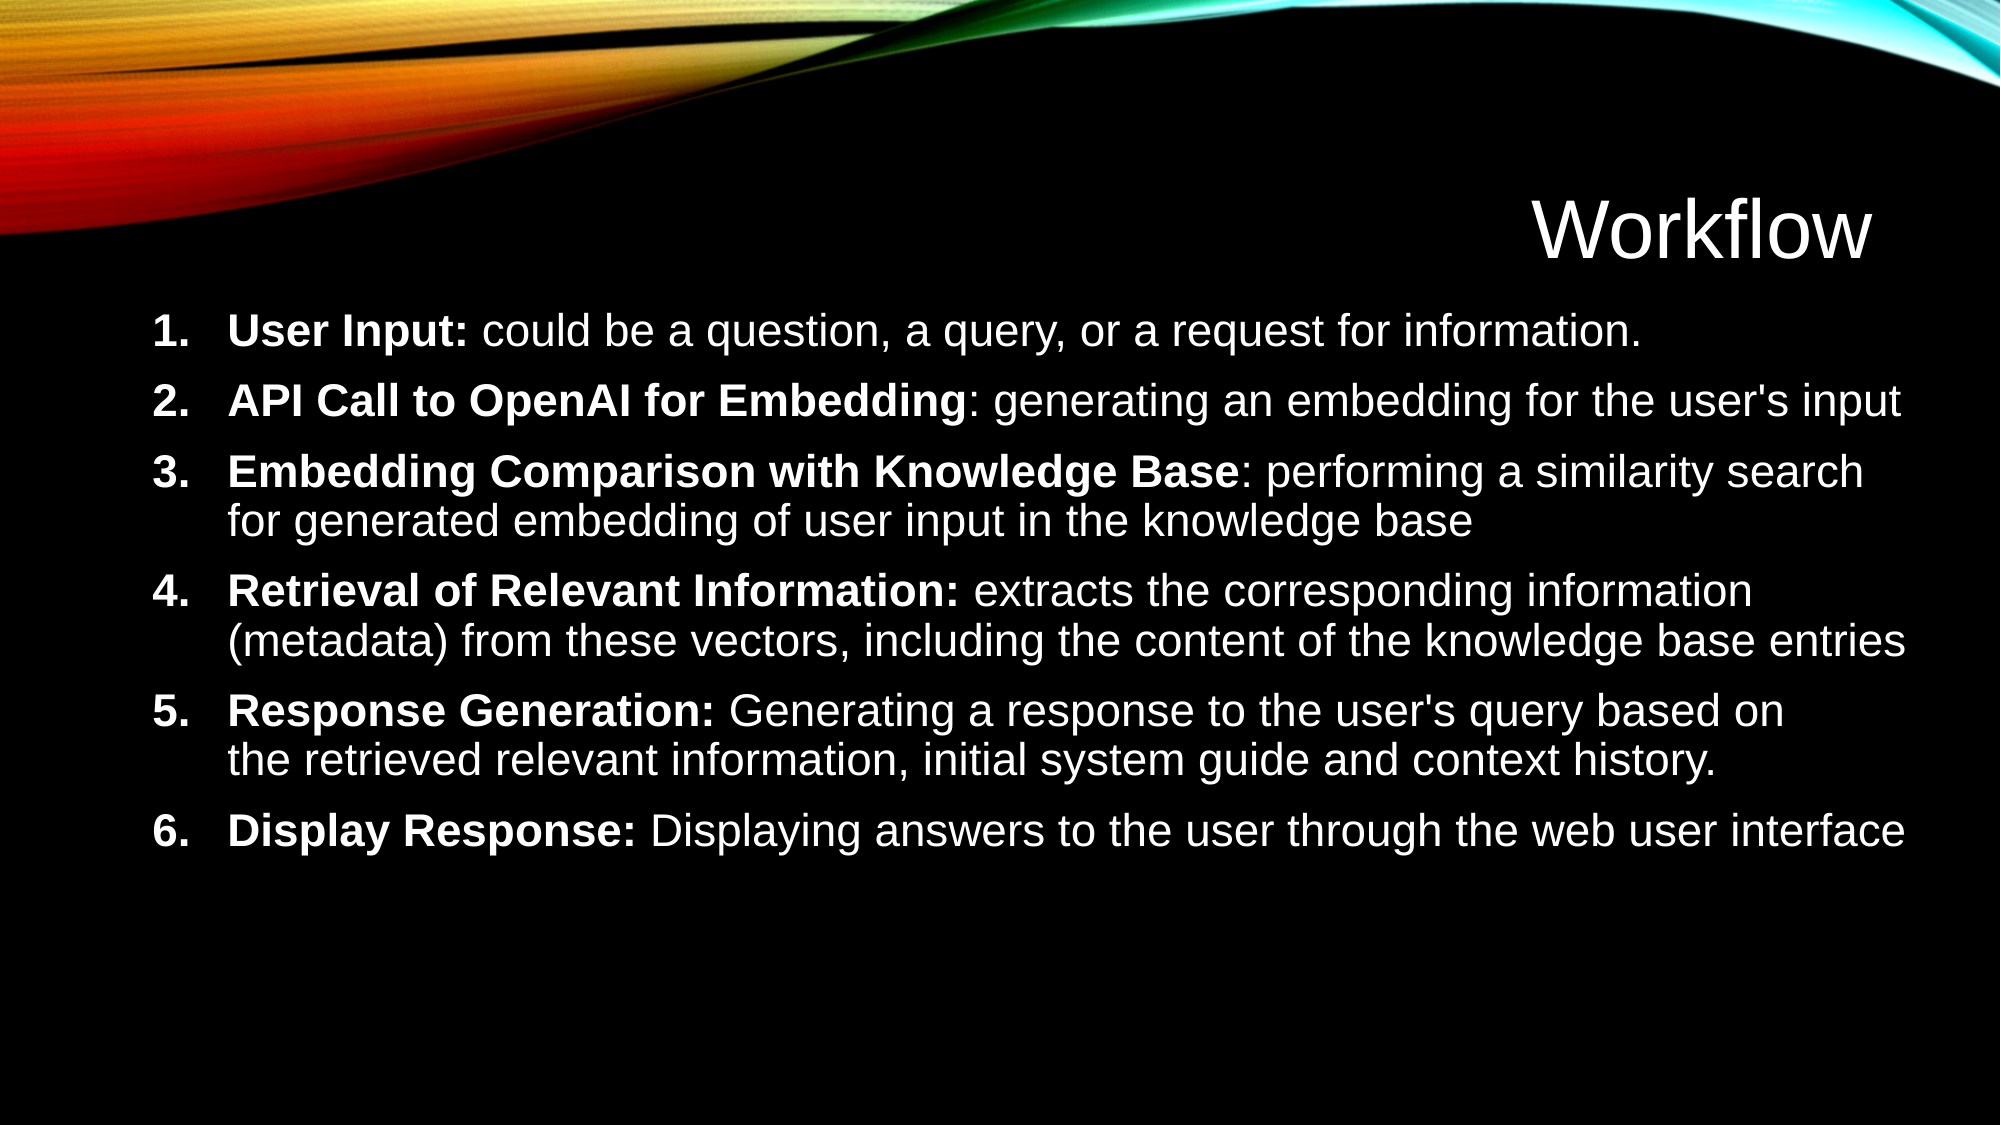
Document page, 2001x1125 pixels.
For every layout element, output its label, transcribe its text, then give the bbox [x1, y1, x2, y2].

title Workflow [474, 125, 1888, 299]
list User Input: could be a question, a query, or a request for information. API Call to OpenAI for Embedding: generating an embedding for the user's input Embedding Comparison with Knowledge Base: performing a similarity search for generated embedding of user input in the knowledge base Retrieval of Relevant Information: extracts the corresponding information (metadata) from these vectors, including the content of the knowledge base entries Response Generation: Generating a response to the user's query based on the retrieved relevant information, initial system guide and context history. Display Response: Displaying answers to the user through the web user interface [137, 299, 1940, 1083]
picture [0, 0, 2000, 237]
